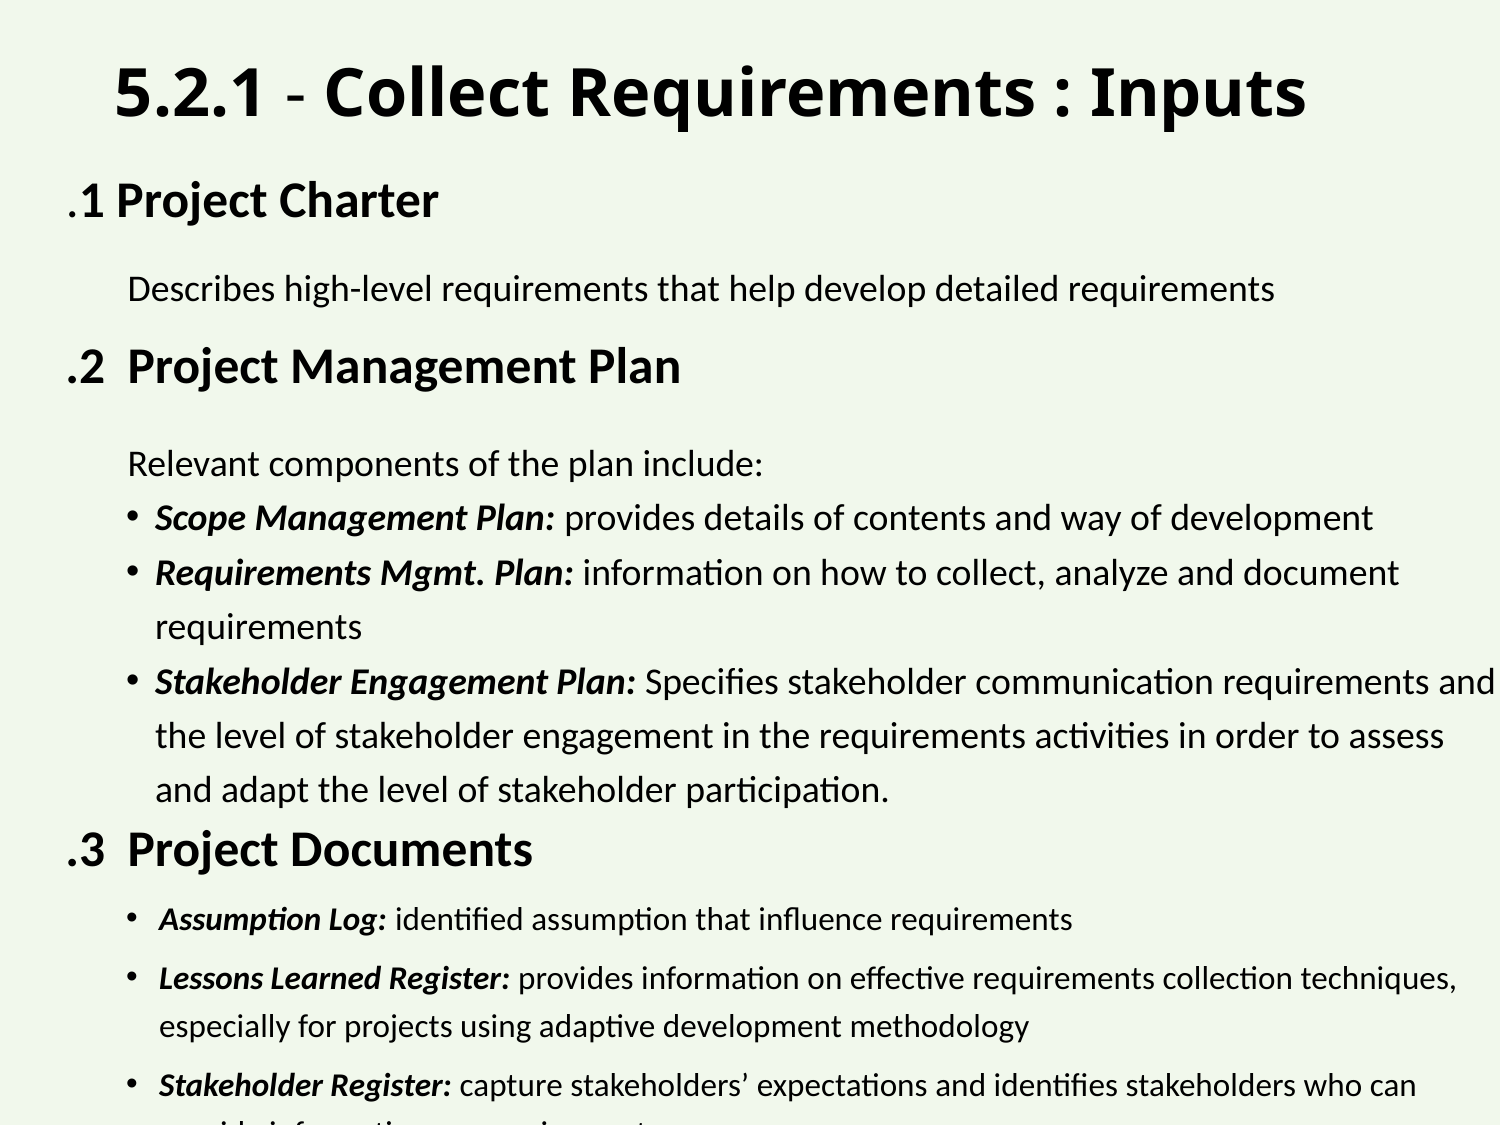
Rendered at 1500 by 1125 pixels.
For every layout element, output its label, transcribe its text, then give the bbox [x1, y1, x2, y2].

title 5.2.1 - Collect Requirements : Inputs [99, 24, 1394, 165]
list .1 Project Charter Describes high-level requirements that help develop detailed requirements .2 Project Management Plan Relevant components of the plan include: Scope Management Plan: provides details of contents and way of development Requirements Mgmt. Plan: information on how to collect, analyze and document requirements Stakeholder Engagement Plan: Specifies stakeholder communication requirements and the level of stakeholder engagement in the requirements activities in order to assess and adapt the level of stakeholder participation. .3 Project Documents Assumption Log: identified assumption that influence requirements Lessons Learned Register: provides information on effective requirements collection techniques, especially for projects using adaptive development methodology Stakeholder Register: capture stakeholders’ expectations and identifies stakeholders who can provide information on requirements. [37, 165, 1500, 1125]
